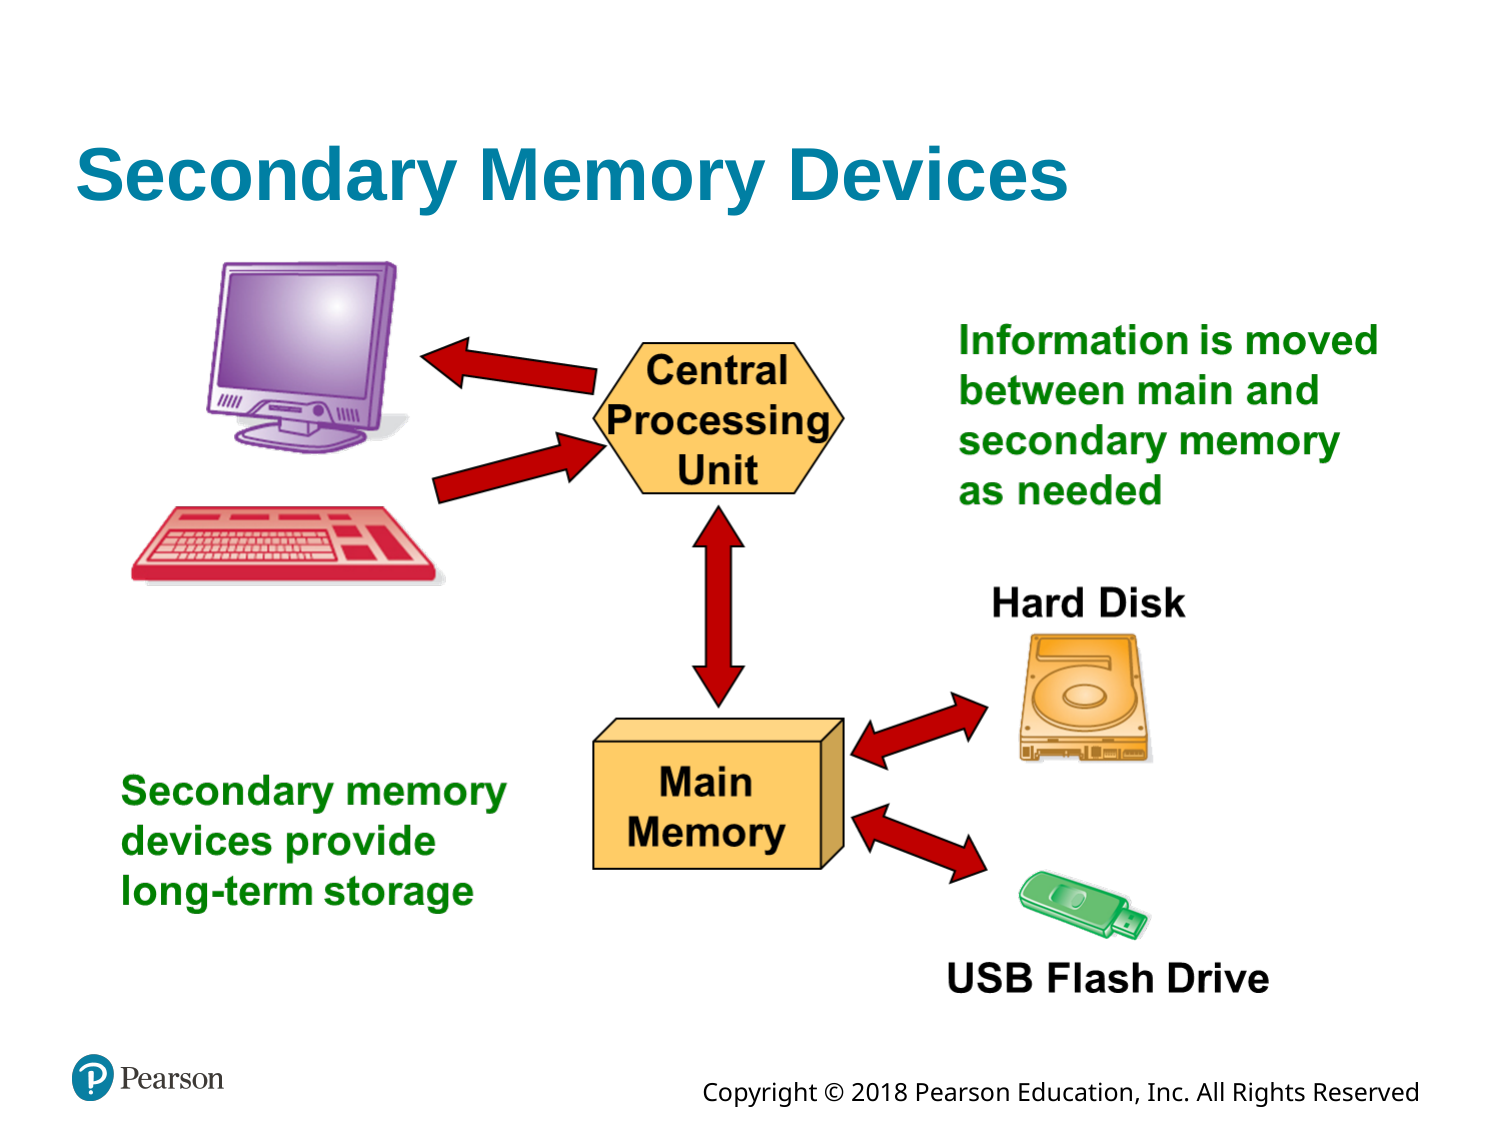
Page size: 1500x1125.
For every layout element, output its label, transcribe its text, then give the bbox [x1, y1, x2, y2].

picture [98, 1054, 224, 1101]
picture [80, 1063, 106, 1088]
picture [72, 1087, 83, 1101]
picture [95, 256, 1405, 1028]
picture [72, 1054, 88, 1070]
title Secondary Memory Devices [75, 35, 1425, 216]
